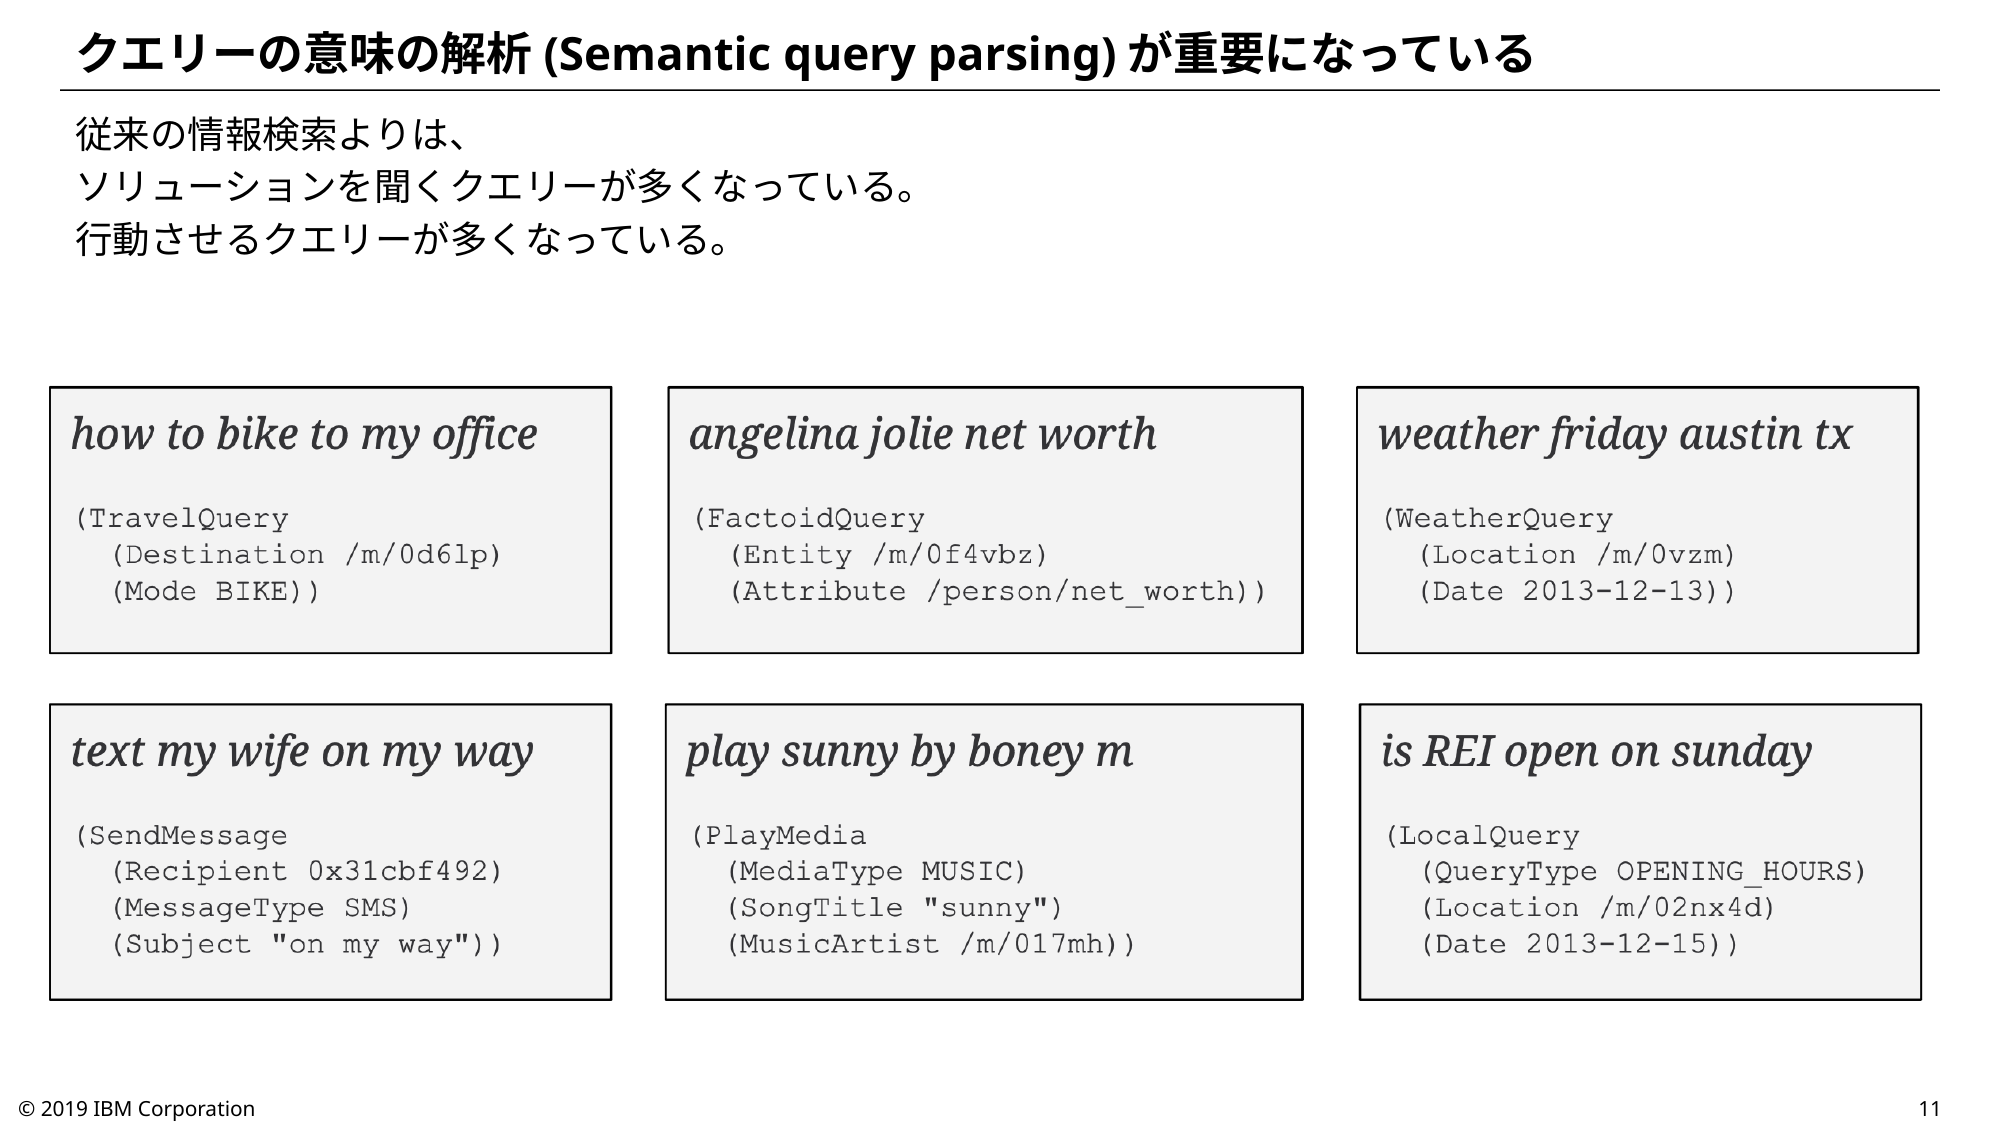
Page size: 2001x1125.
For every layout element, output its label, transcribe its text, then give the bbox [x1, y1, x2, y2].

title クエリーの意味の解析(Semantic query parsing)が重要になっている [60, 14, 1940, 88]
picture [0, 343, 2000, 1022]
list 従来の情報検索よりは、 ソリューションを聞くクエリーが多くなっている。 行動させるクエリーが多くなっている。 [60, 103, 1940, 329]
